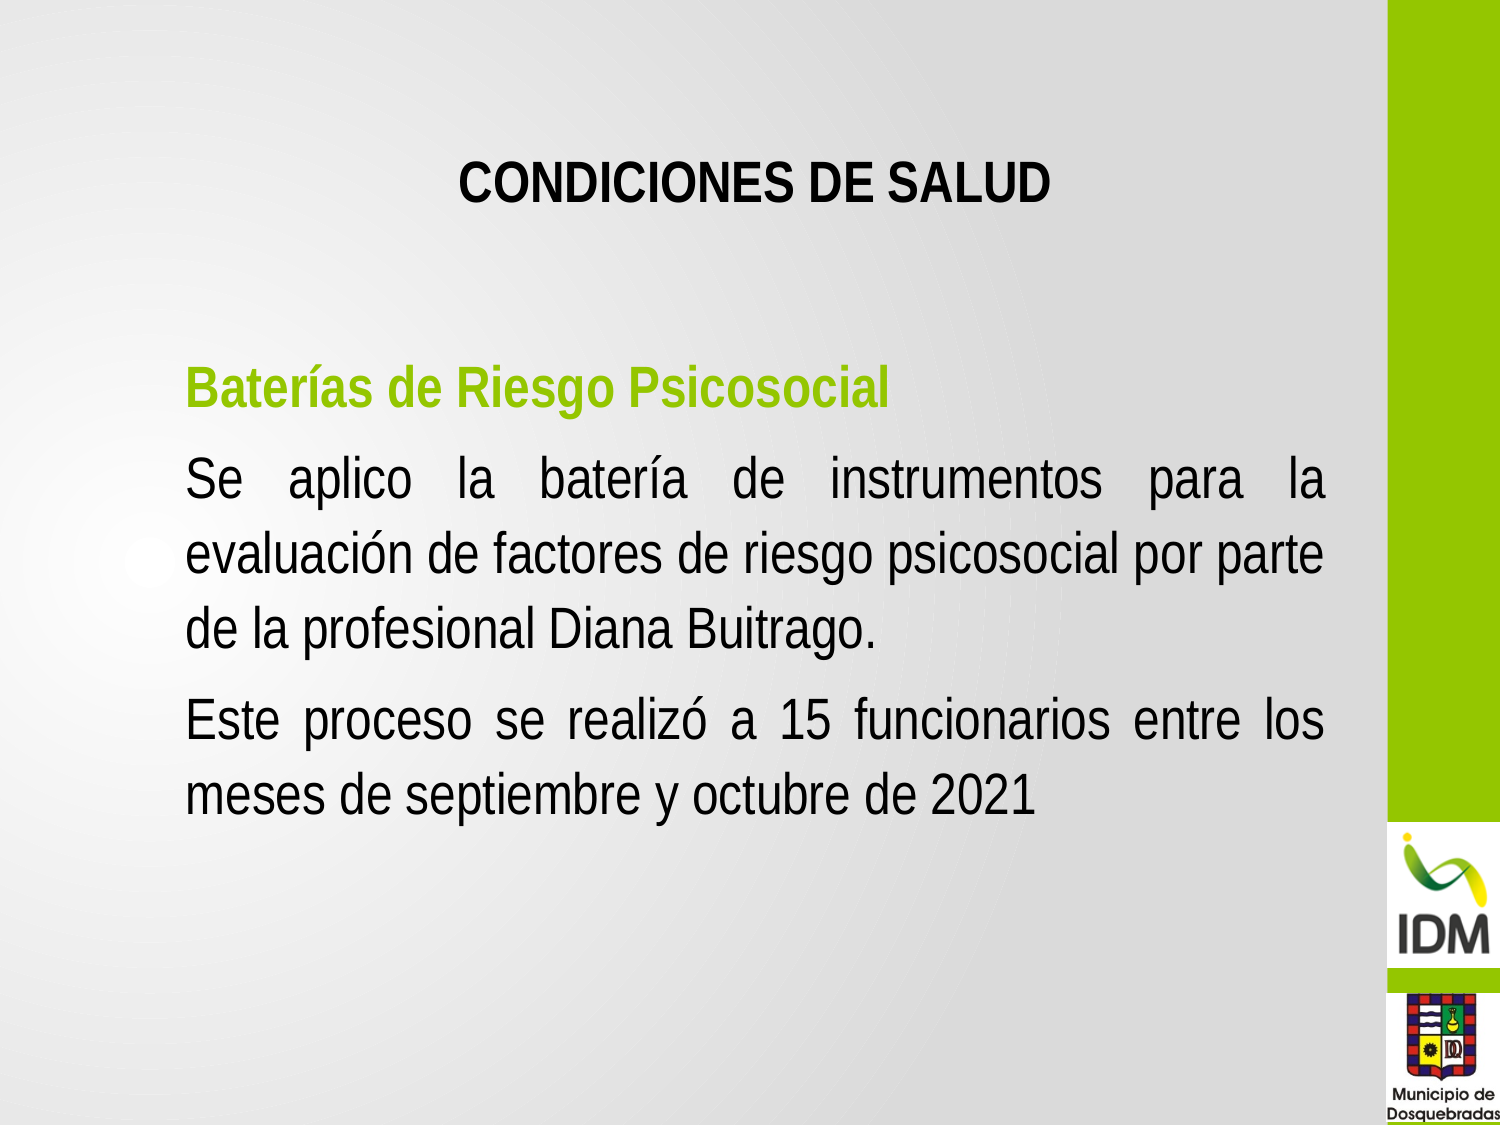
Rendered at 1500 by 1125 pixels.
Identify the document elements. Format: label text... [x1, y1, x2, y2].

text_box CONDICIONES DE SALUD Baterías de Riesgo Psicosocial Se aplico la batería de instrumentos para la evaluación de factores de riesgo psicosocial por parte de la profesional Diana Buitrago. Este proceso se realizó a 15 funcionarios entre los meses de septiembre y octubre de 2021 [171, 101, 1341, 1077]
text_box [123, 260, 1268, 748]
picture [1386, 821, 1500, 968]
picture [1385, 992, 1500, 1123]
